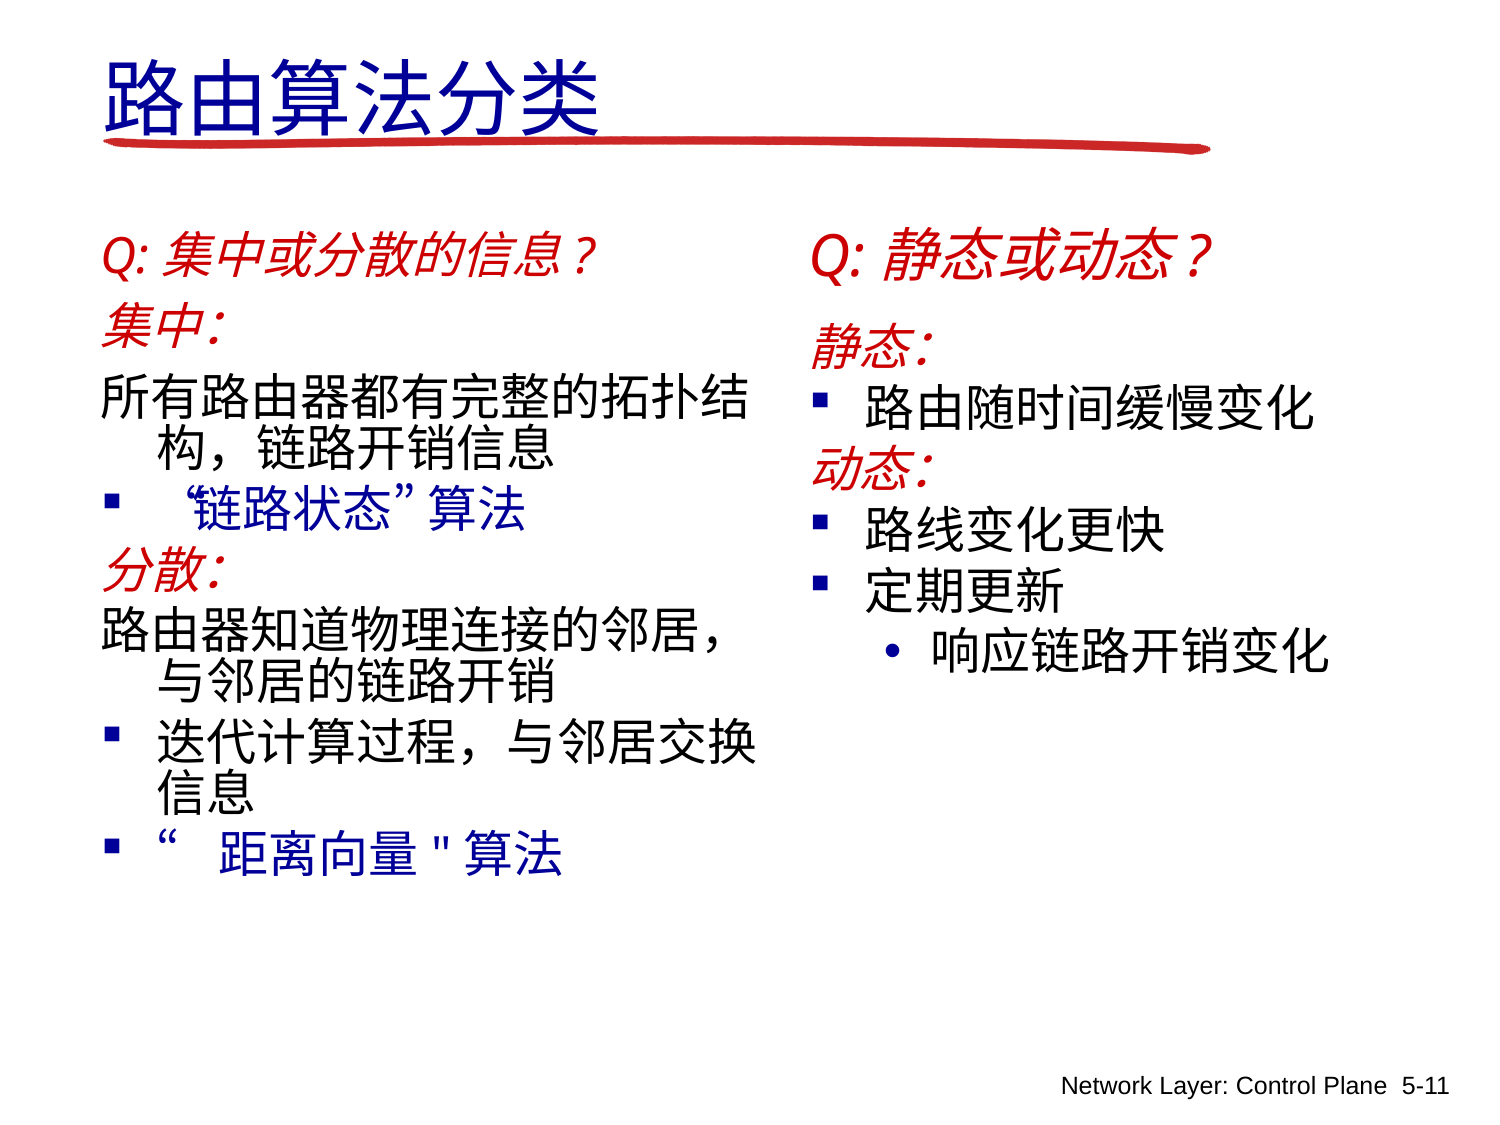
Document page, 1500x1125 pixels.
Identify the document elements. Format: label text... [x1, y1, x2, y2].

list Q:集中或分散的信息? 集中： 所有路由器都有完整的拓扑结构，链路开销信息 “链路状态” 算法 分散： 路由器知道物理连接的邻居，与邻居的链路开销 迭代计算过程，与邻居交换信息 “距离向量"算法 [85, 224, 778, 988]
slide_number 5-11 [1387, 1062, 1478, 1107]
title 路由算法分类 [87, 2, 1363, 191]
footer Network Layer: Control Plane [1045, 1062, 1404, 1102]
picture [98, 131, 1224, 161]
list Q:静态或动态? 静态： 路由随时间缓慢变化 动态： 路线变化更快 定期更新 响应链路开销变化 [793, 221, 1419, 984]
